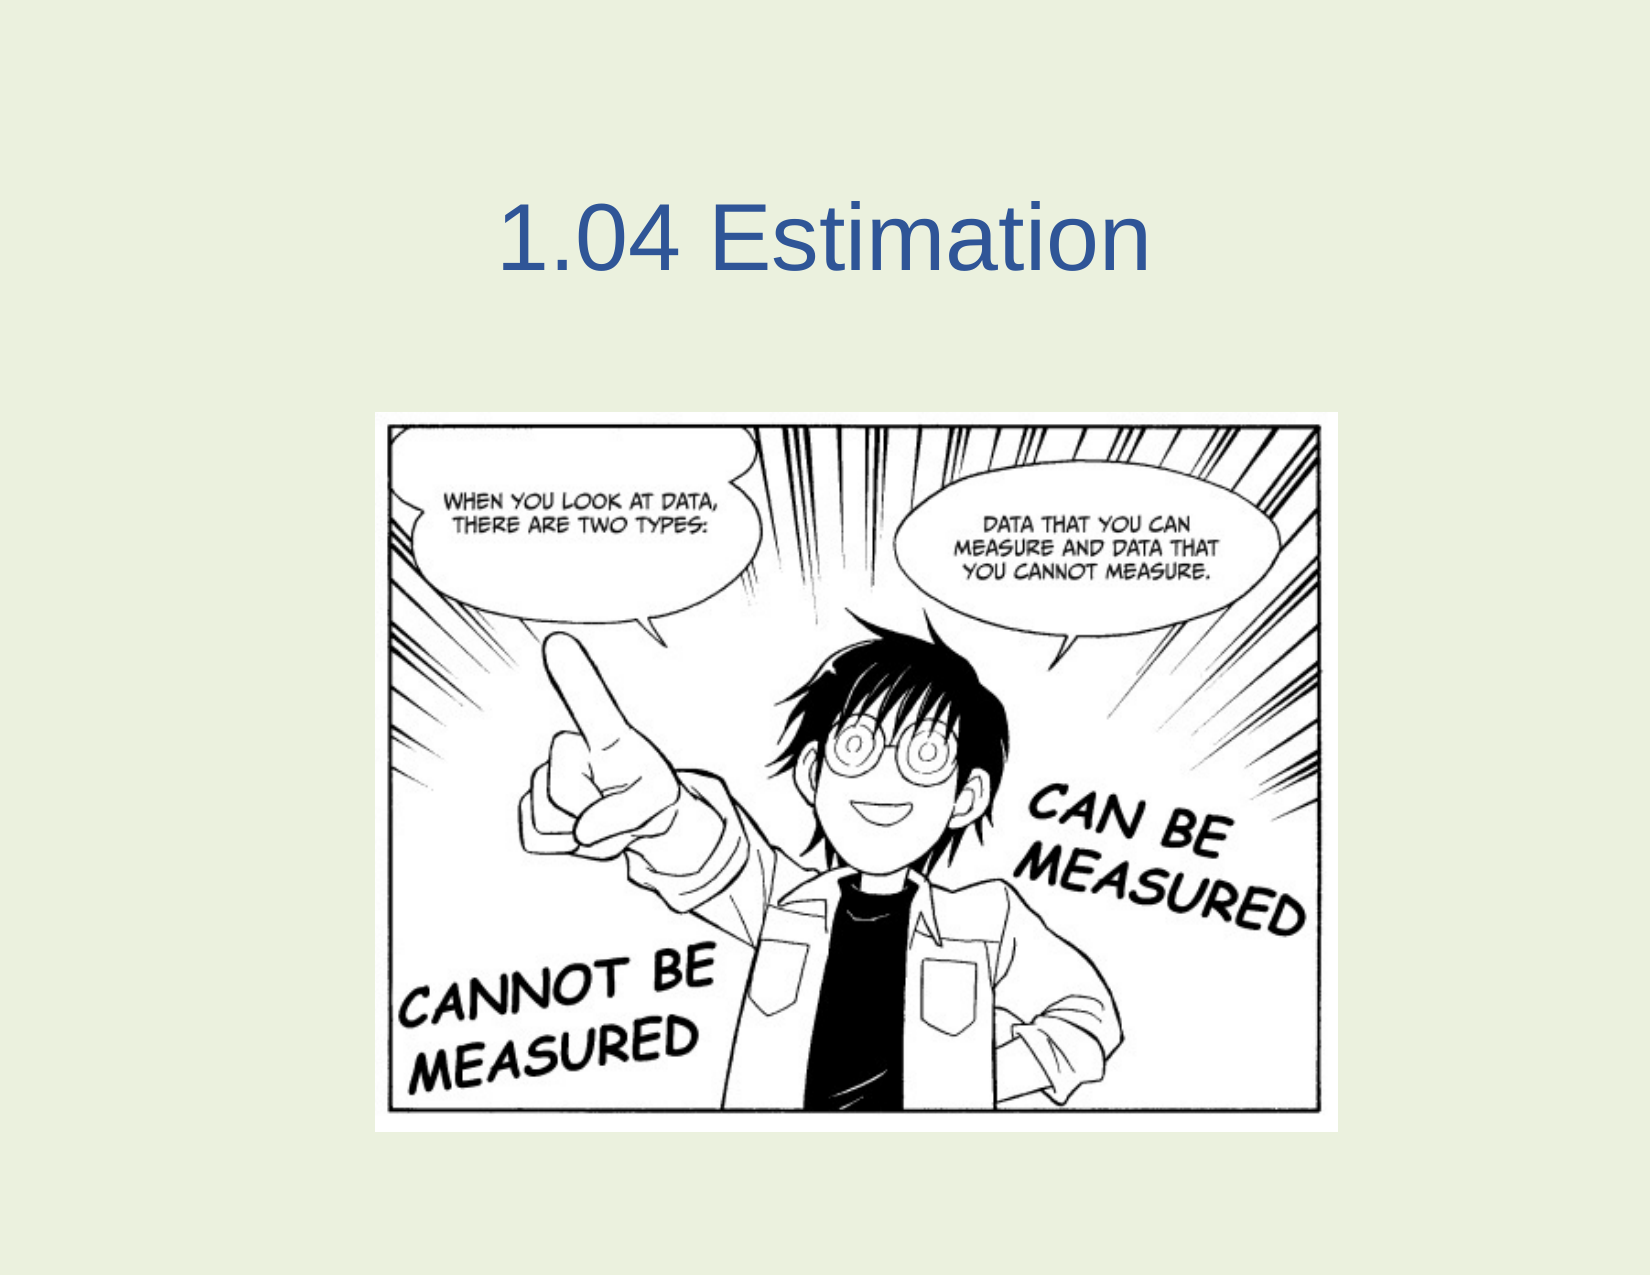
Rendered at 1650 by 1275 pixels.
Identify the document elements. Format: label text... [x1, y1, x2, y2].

title 1.04 Estimation [124, 174, 1526, 291]
picture [374, 412, 1339, 1133]
